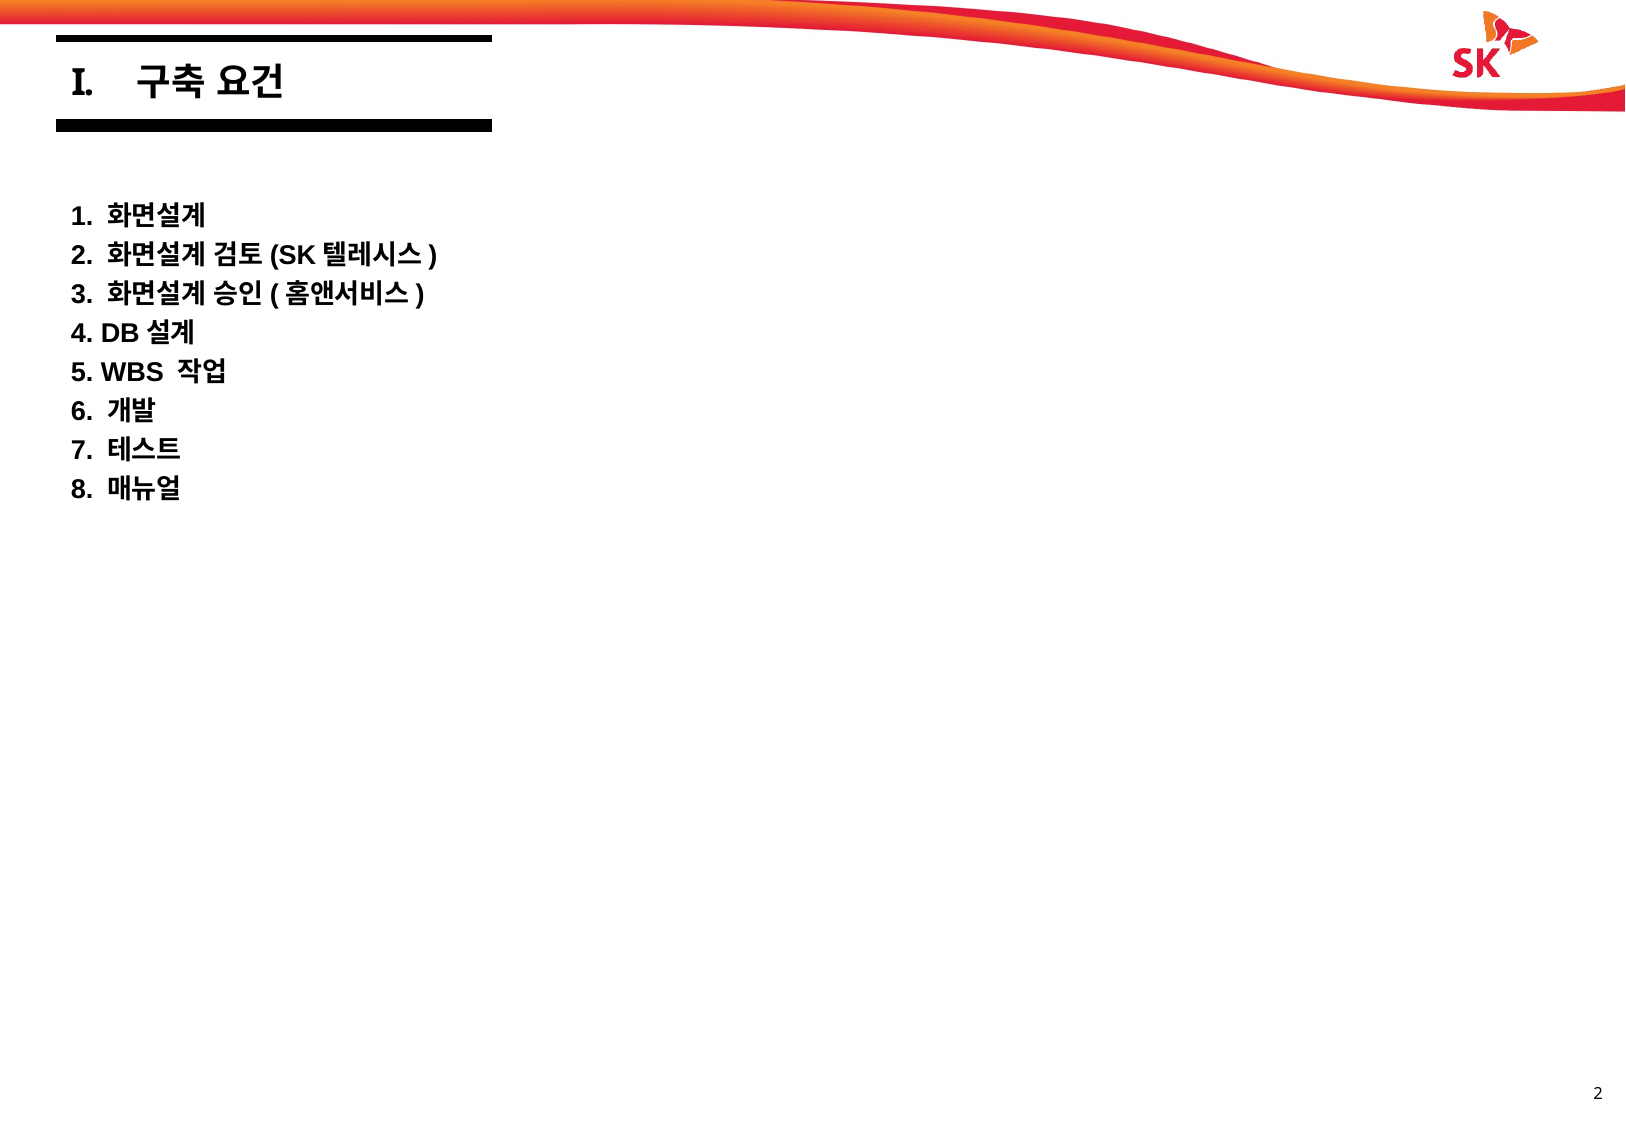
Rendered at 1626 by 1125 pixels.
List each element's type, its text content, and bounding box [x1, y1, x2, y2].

text_box 1. 화면설계 2. 화면설계 검토(SK텔레시스) 3. 화면설계 승인(홈앤서비스) 4. DB설계 5. WBS 작업 6. 개발 7. 테스트 8. 매뉴얼 [56, 184, 1554, 511]
picture [0, 0, 1625, 764]
text_box 구축 요건 [56, 66, 504, 111]
